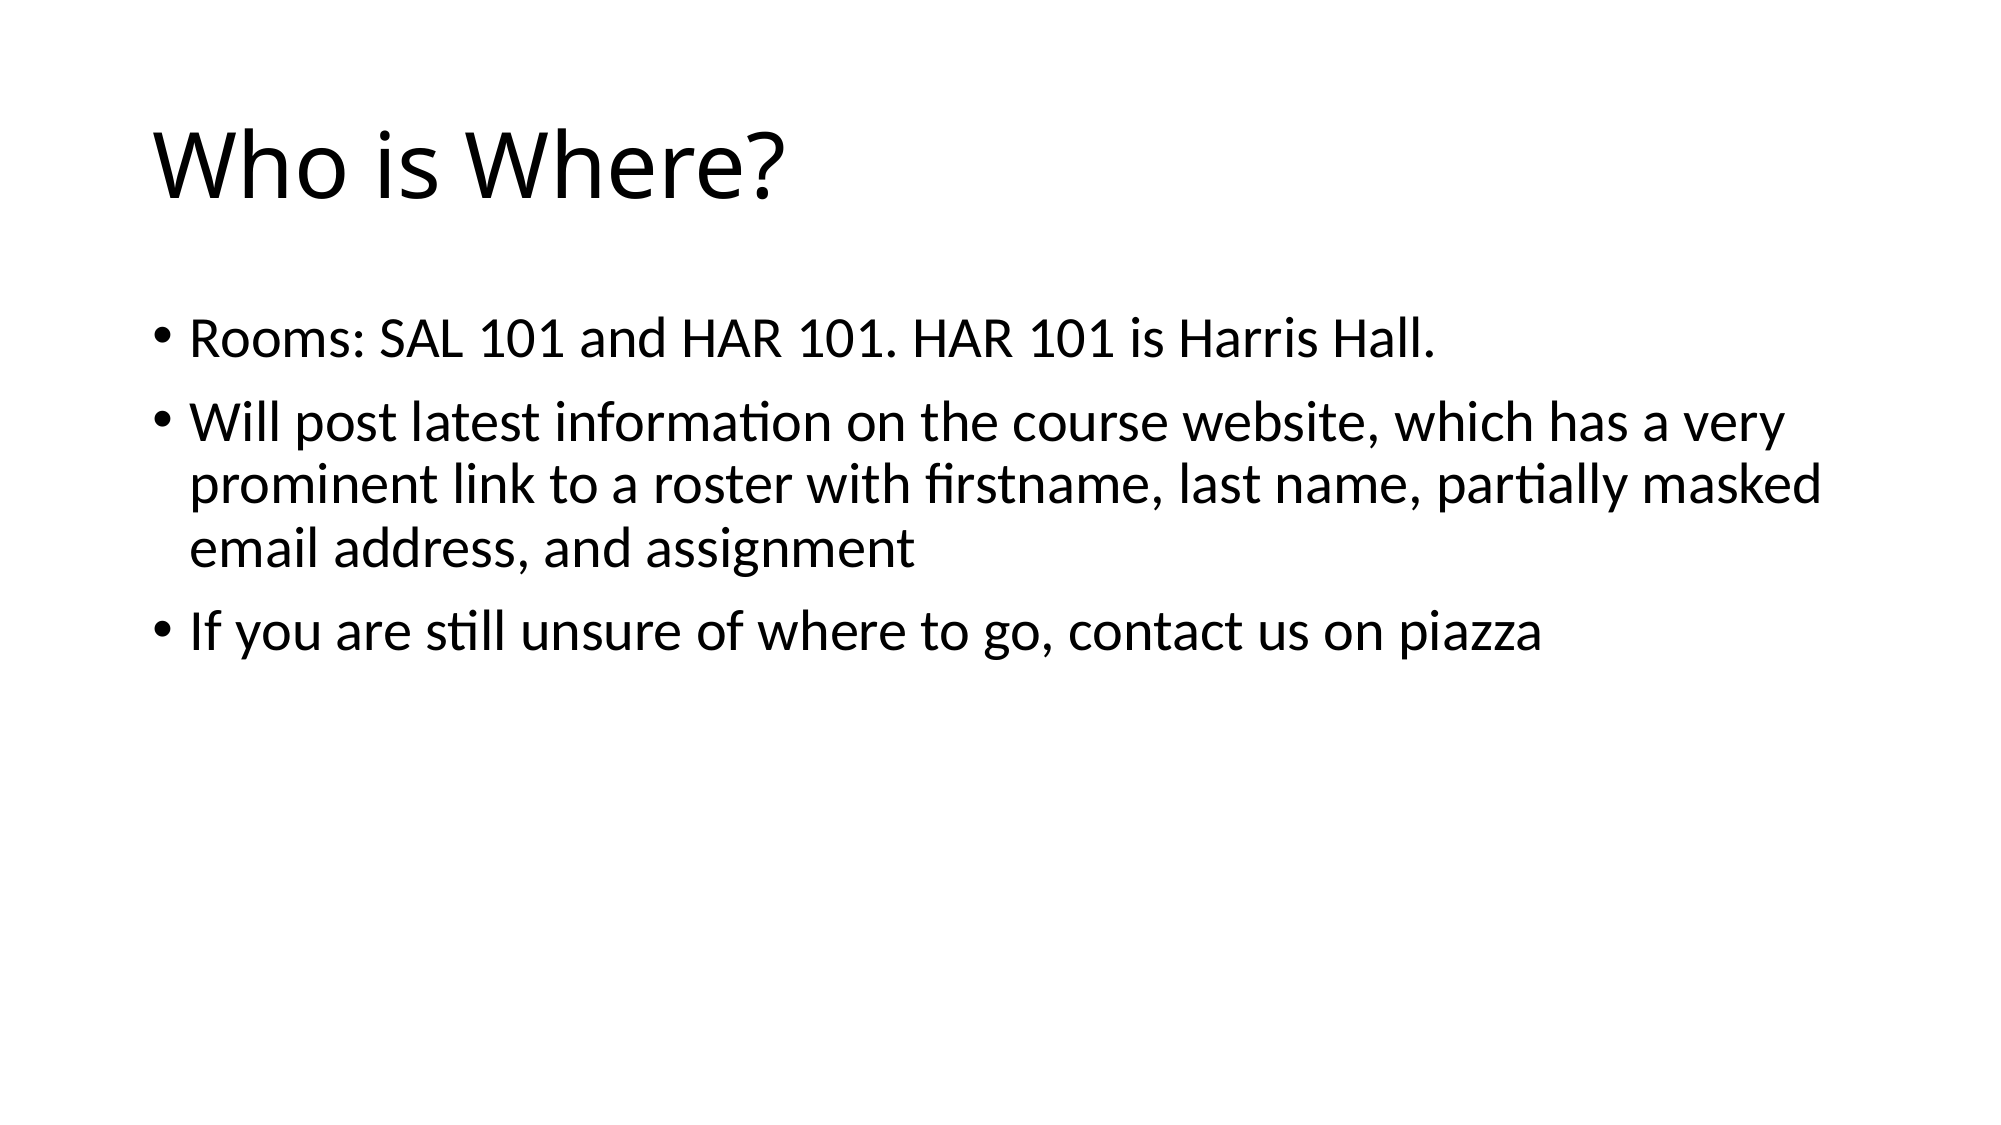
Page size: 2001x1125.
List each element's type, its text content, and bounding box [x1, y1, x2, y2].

title Who is Where? [137, 59, 1863, 278]
list Rooms: SAL 101 and HAR 101. HAR 101 is Harris Hall. Will post latest information on the course website, which has a very prominent link to a roster with firstname, last name, partially masked email address, and assignment If you are still unsure of where to go, contact us on piazza [137, 299, 1863, 1014]
